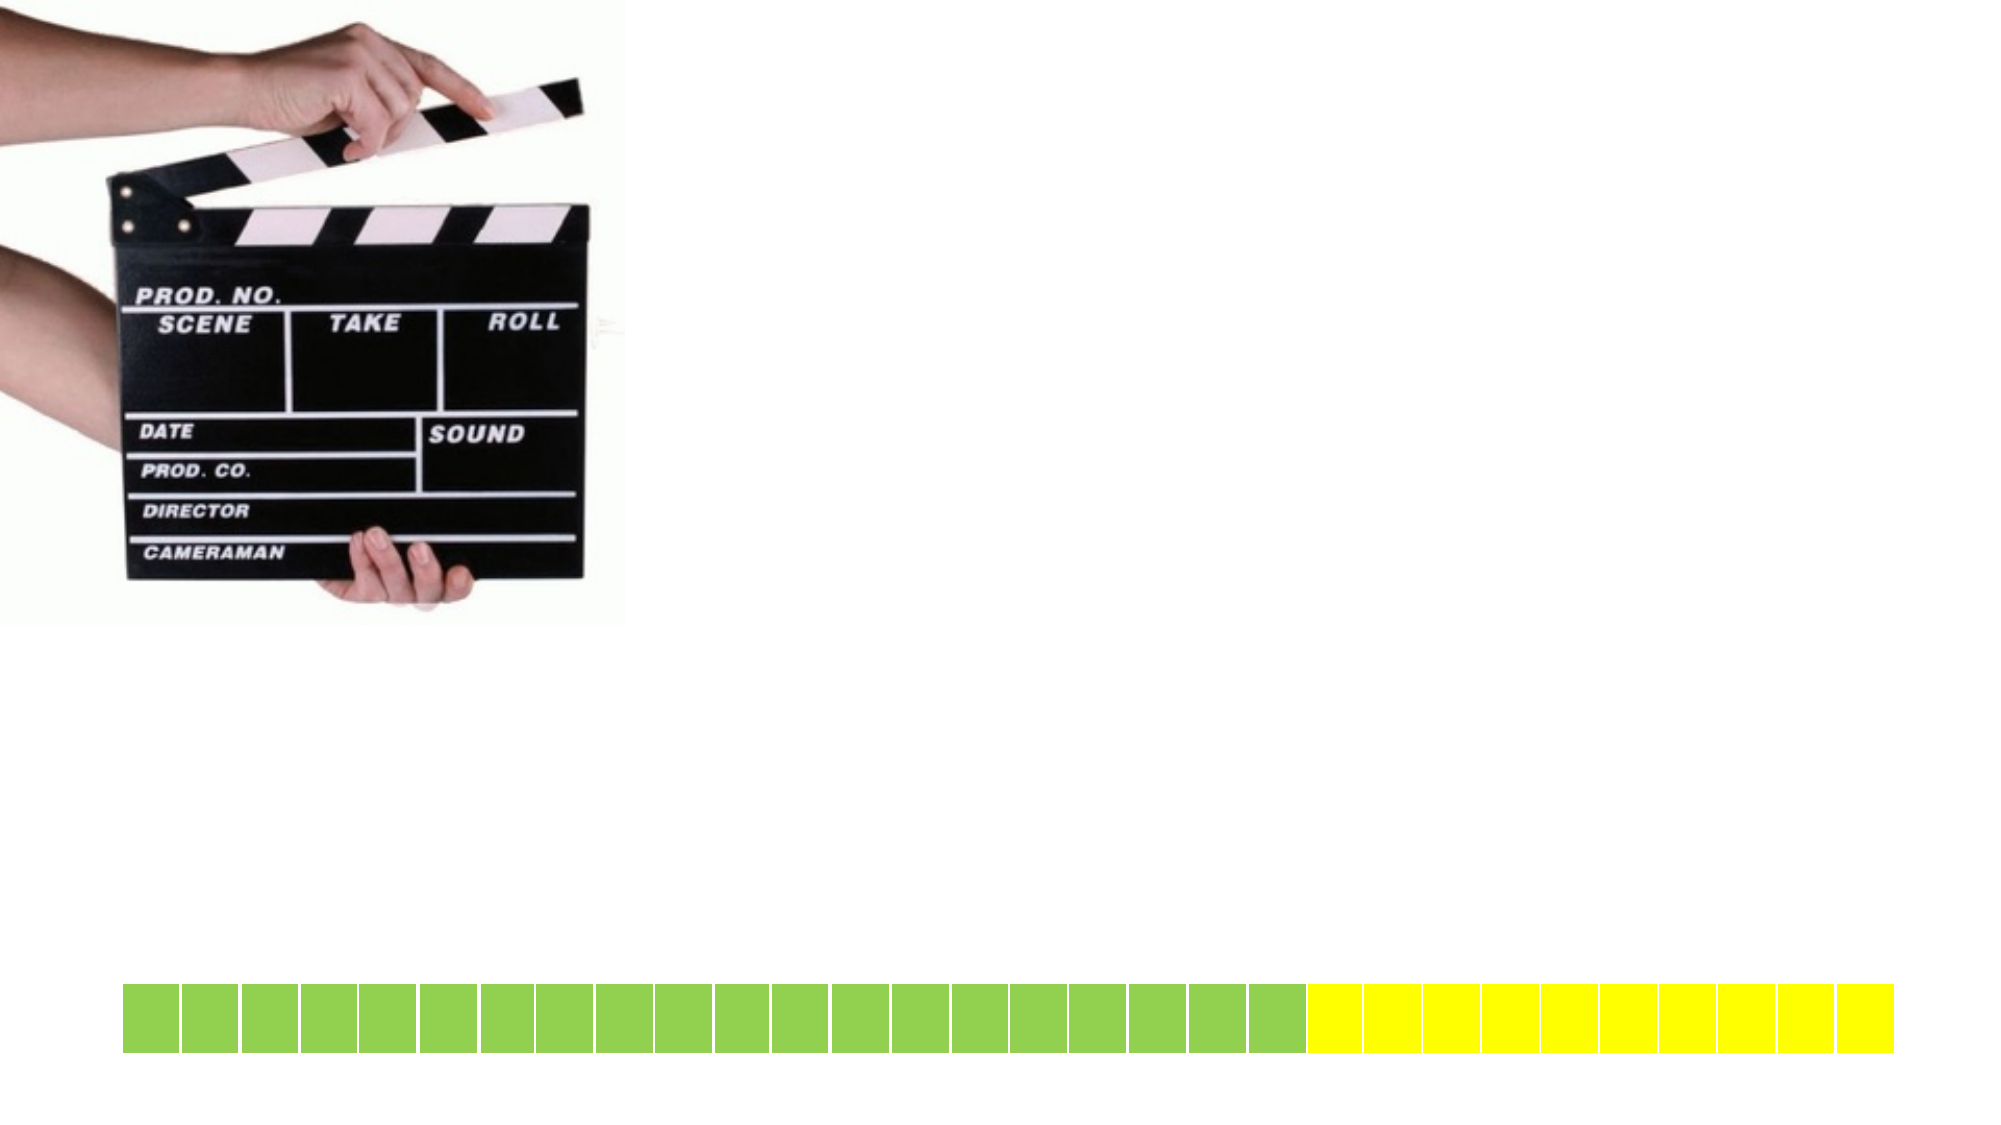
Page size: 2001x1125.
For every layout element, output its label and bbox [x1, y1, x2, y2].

text_box [830, 982, 890, 1055]
text_box [1775, 982, 1835, 1055]
picture [0, 0, 625, 625]
text_box [1657, 982, 1716, 1055]
text_box [713, 982, 769, 1055]
text_box [1835, 982, 1896, 1055]
text_box [357, 982, 418, 1055]
text_box [1480, 982, 1539, 1055]
text_box [653, 982, 713, 1055]
text_box [1247, 982, 1308, 1055]
text_box [1127, 982, 1187, 1055]
text_box [1187, 982, 1247, 1055]
text_box [418, 982, 479, 1055]
text_box [1067, 982, 1127, 1055]
text_box [1716, 982, 1775, 1055]
text_box [1421, 982, 1480, 1055]
text_box [594, 982, 653, 1055]
text_box [1362, 982, 1421, 1055]
text_box [890, 982, 950, 1055]
text_box [298, 982, 357, 1055]
text_box [769, 982, 830, 1055]
text_box [240, 982, 298, 1055]
text_box [1008, 982, 1067, 1055]
text_box [121, 982, 179, 1055]
text_box [534, 982, 594, 1055]
text_box [179, 982, 240, 1055]
text_box [950, 982, 1008, 1055]
text_box [1598, 982, 1657, 1055]
text_box [479, 982, 534, 1055]
text_box [1539, 982, 1598, 1055]
text_box [1308, 982, 1362, 1055]
